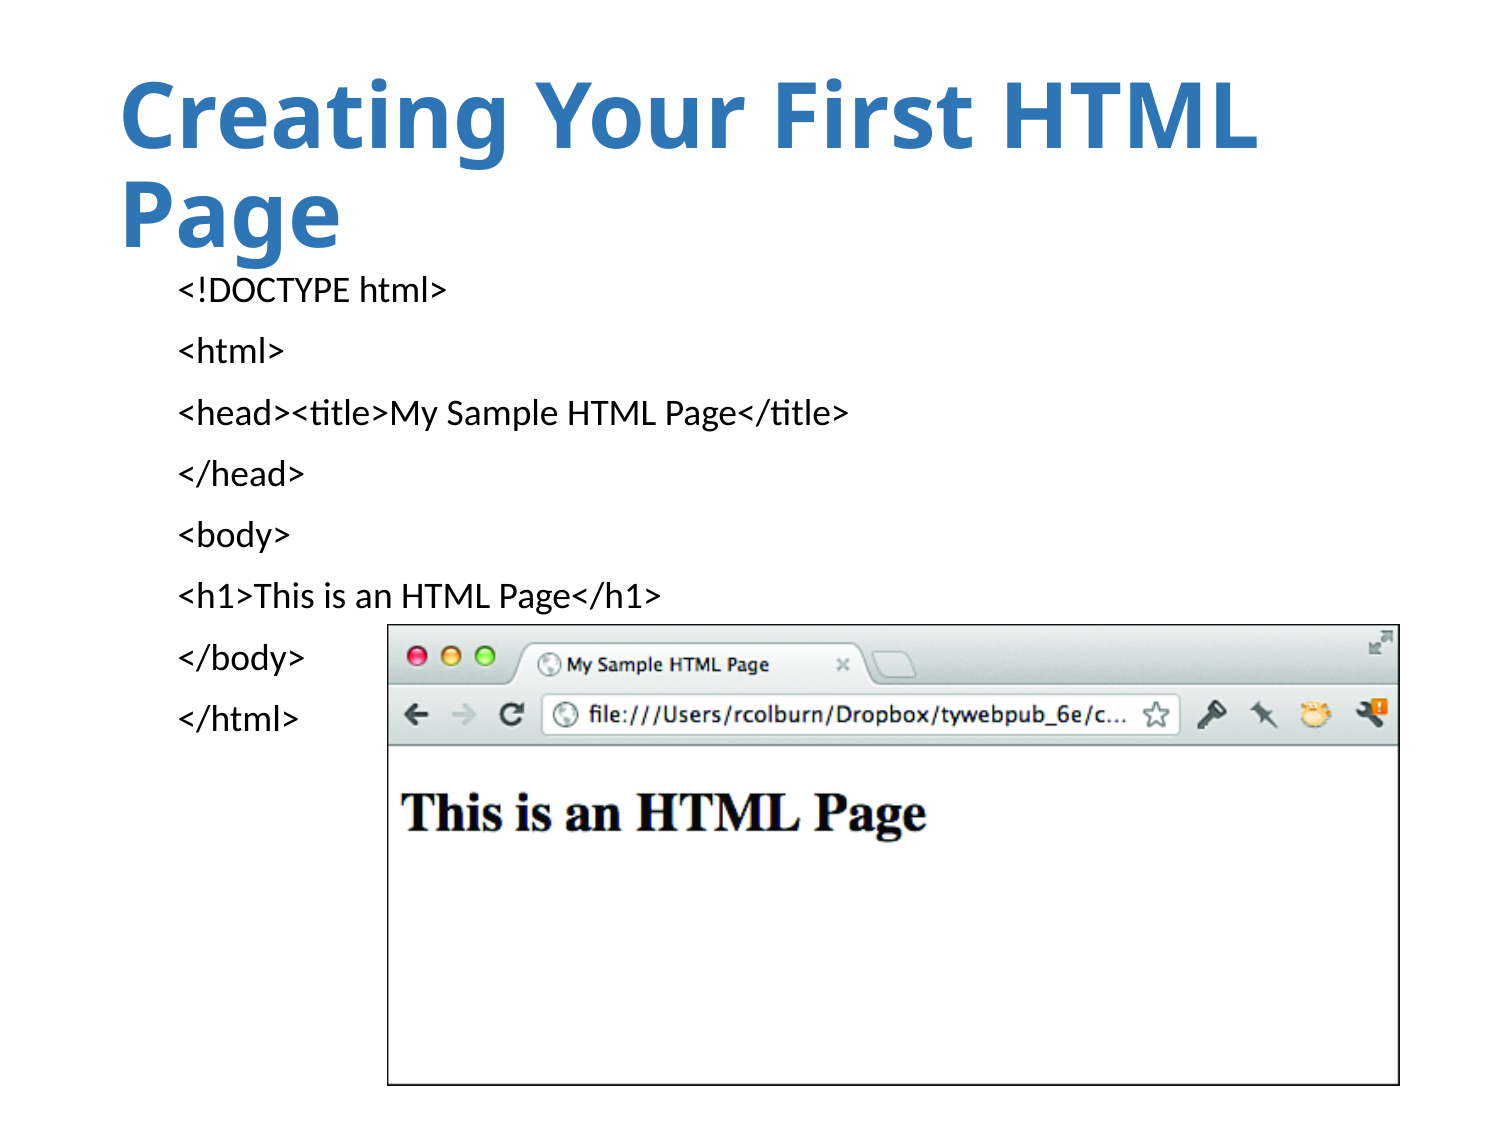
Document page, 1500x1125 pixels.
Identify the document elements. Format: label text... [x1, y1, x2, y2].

list <!DOCTYPE html> <html> <head><title>My Sample HTML Page</title> </head> <body> <h1>This is an HTML Page</h1> </body> </html> [162, 262, 1425, 1005]
picture [387, 624, 1400, 1086]
title Creating Your First HTML Page [103, 59, 1397, 278]
